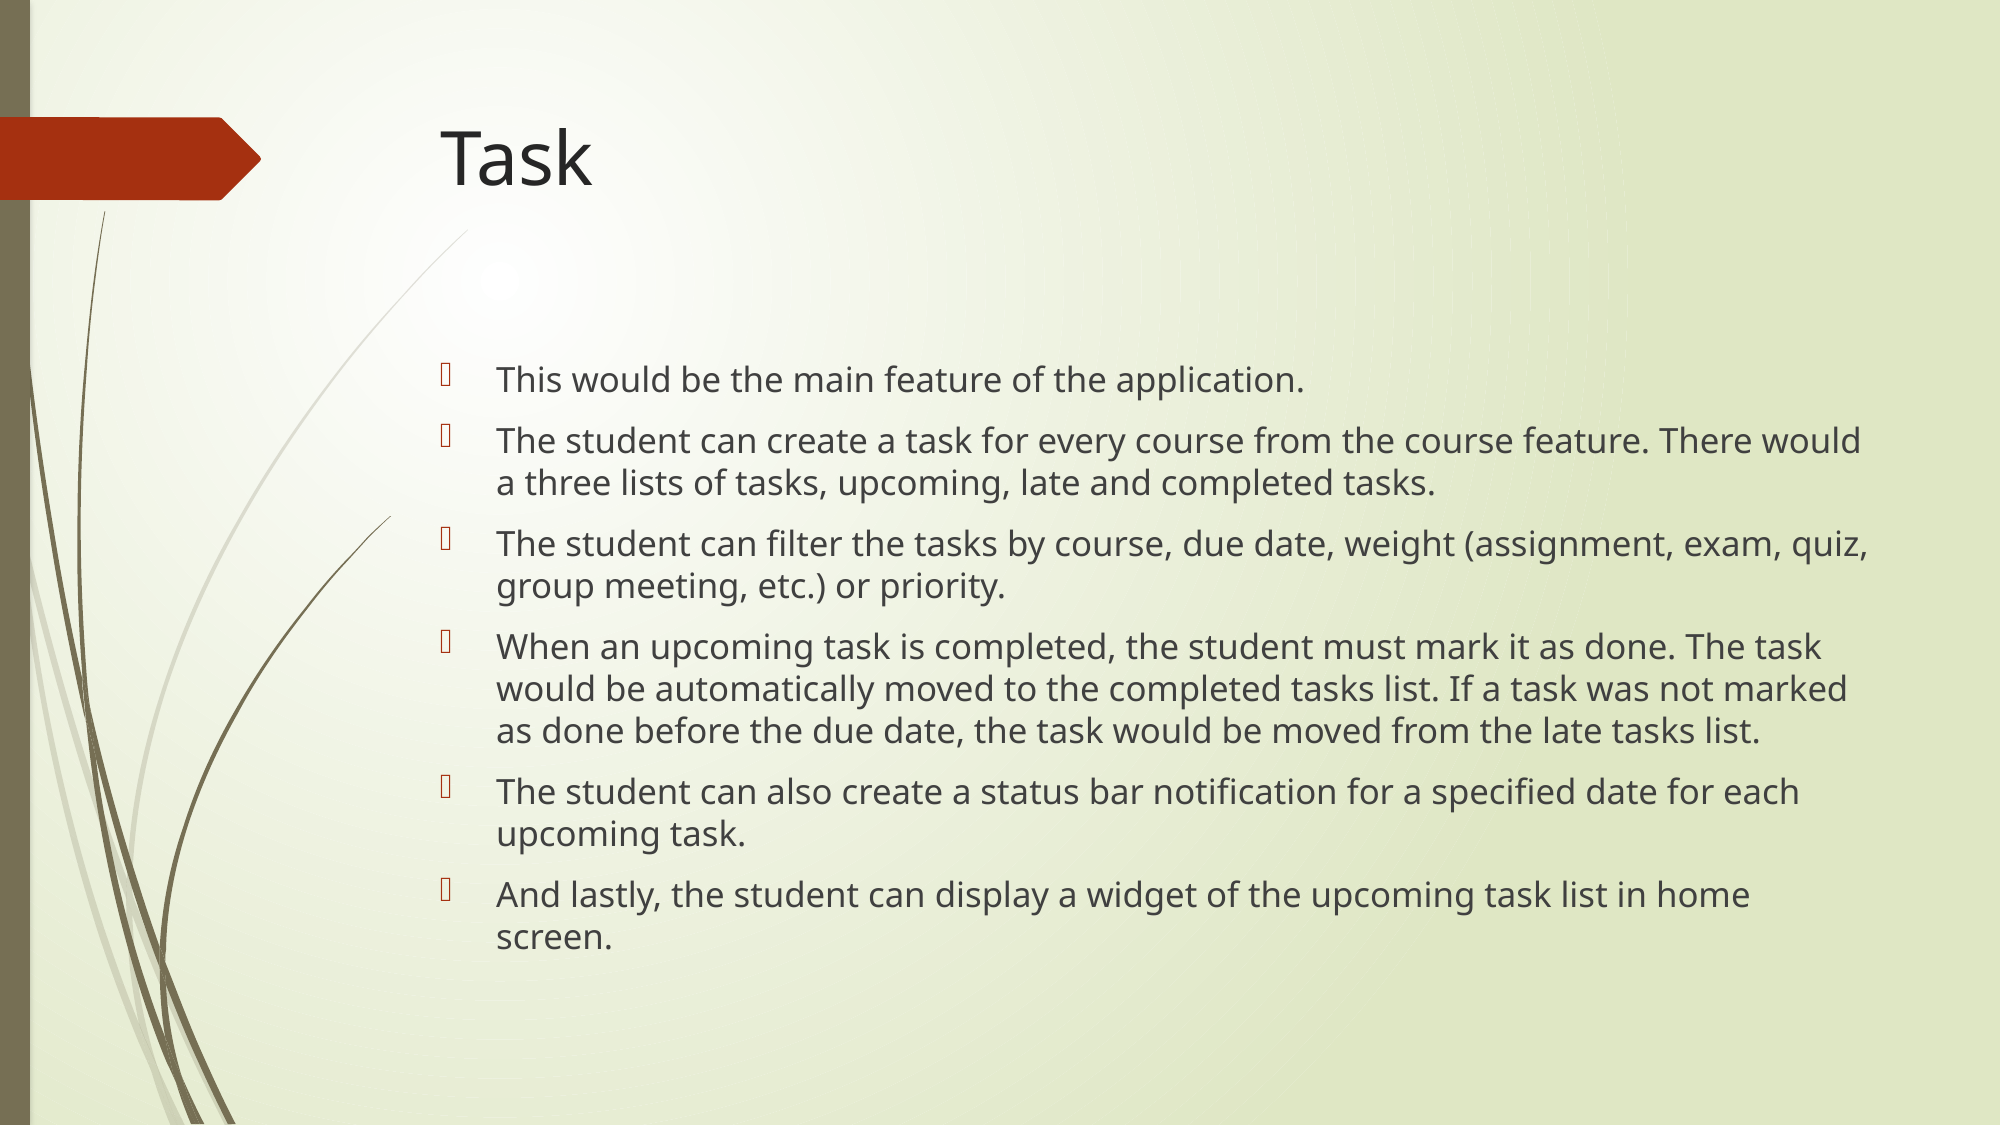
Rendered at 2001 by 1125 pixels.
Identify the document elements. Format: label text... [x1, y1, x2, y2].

title Task [425, 102, 1888, 313]
list This would be the main feature of the application. The student can create a task for every course from the course feature. There would a three lists of tasks, upcoming, late and completed tasks. The student can filter the tasks by course, due date, weight (assignment, exam, quiz, group meeting, etc.) or priority. When an upcoming task is completed, the student must mark it as done. The task would be automatically moved to the completed tasks list. If a task was not marked as done before the due date, the task would be moved from the late tasks list. The student can also create a status bar notification for a specified date for each upcoming task. And lastly, the student can display a widget of the upcoming task list in home screen. [424, 350, 1888, 970]
